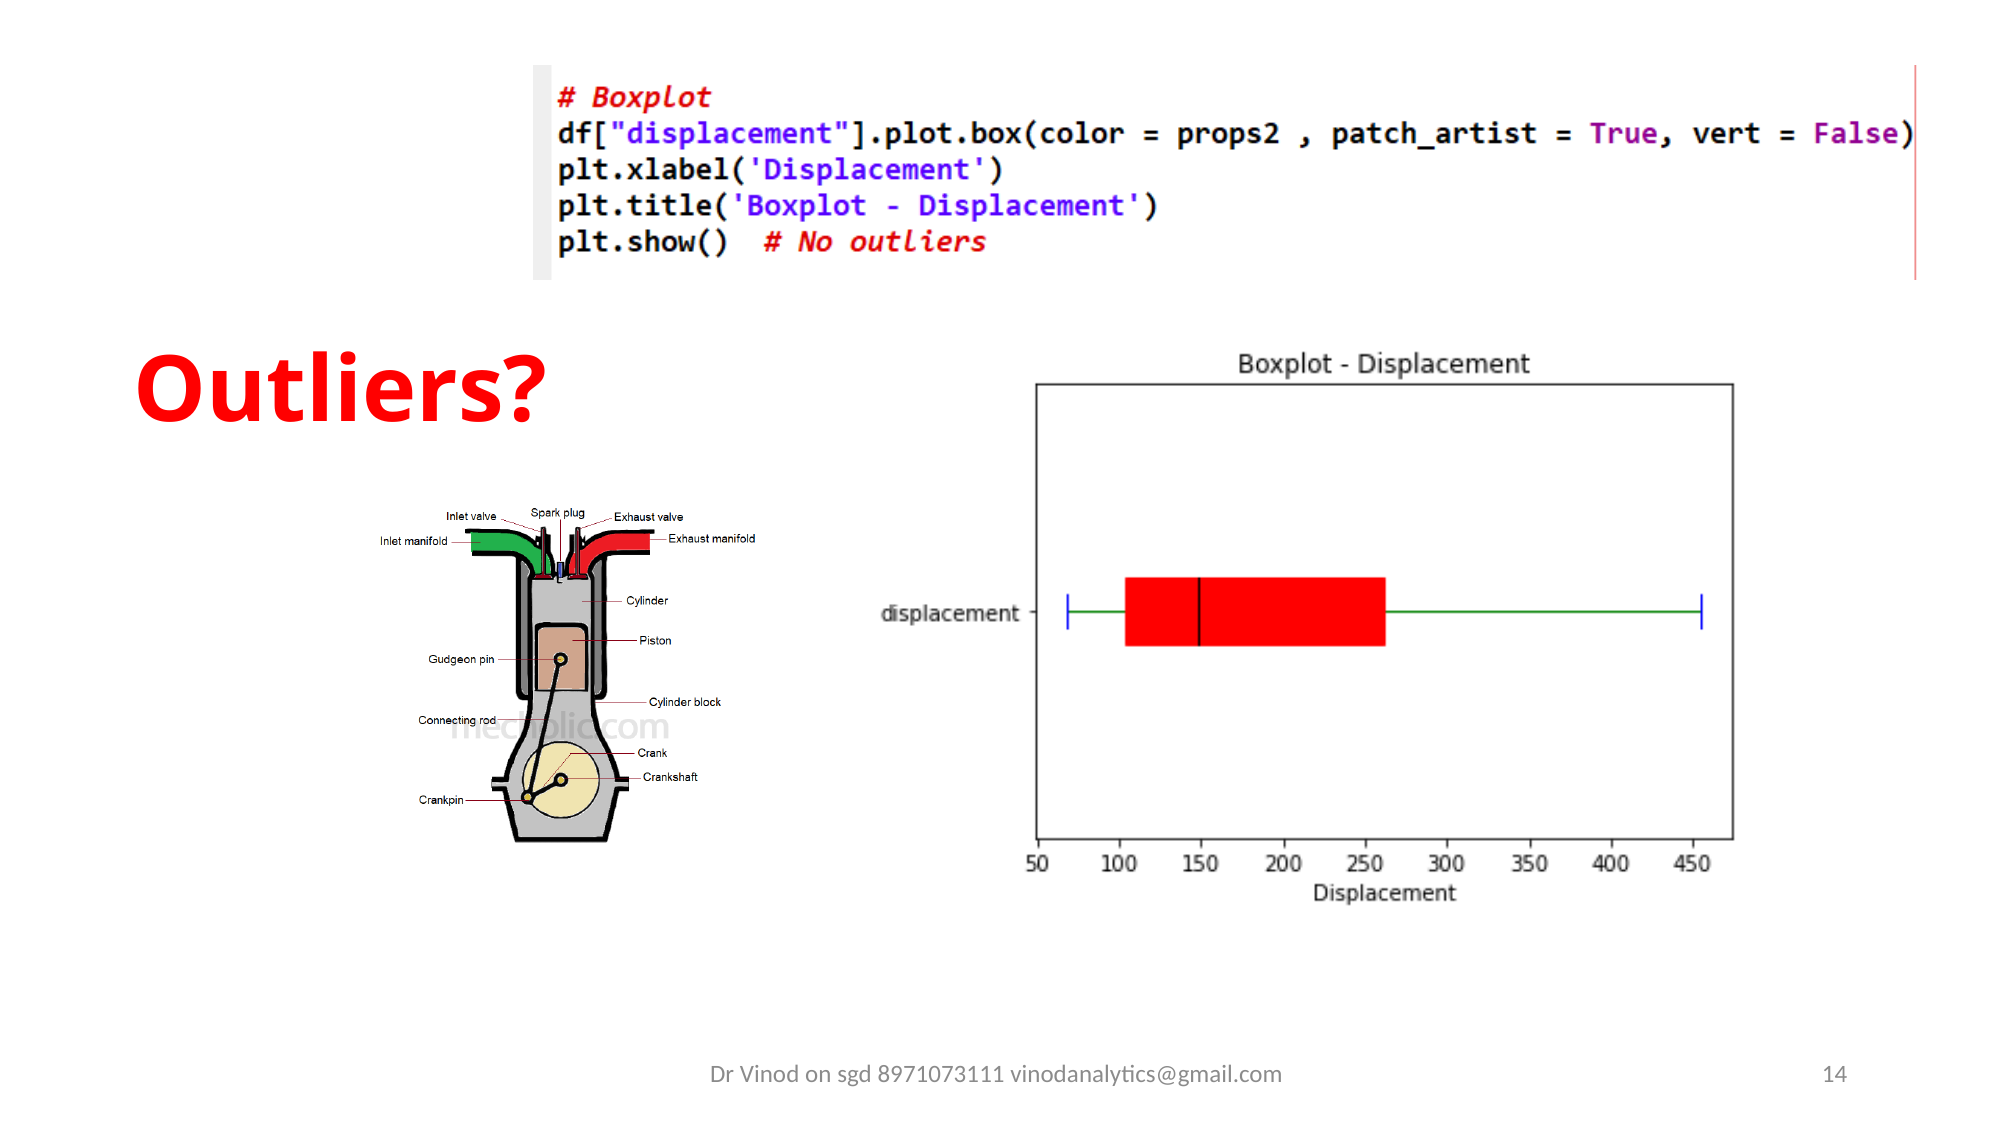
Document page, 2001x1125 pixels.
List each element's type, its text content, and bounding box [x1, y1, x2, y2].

picture [533, 65, 1932, 280]
picture [865, 338, 1747, 918]
slide_number 14 [1412, 1042, 1863, 1103]
title Outliers? [118, 303, 588, 480]
picture [375, 503, 763, 847]
footer Dr Vinod on sgd 8971073111 vinodanalytics@gmail.com [662, 1042, 1338, 1103]
